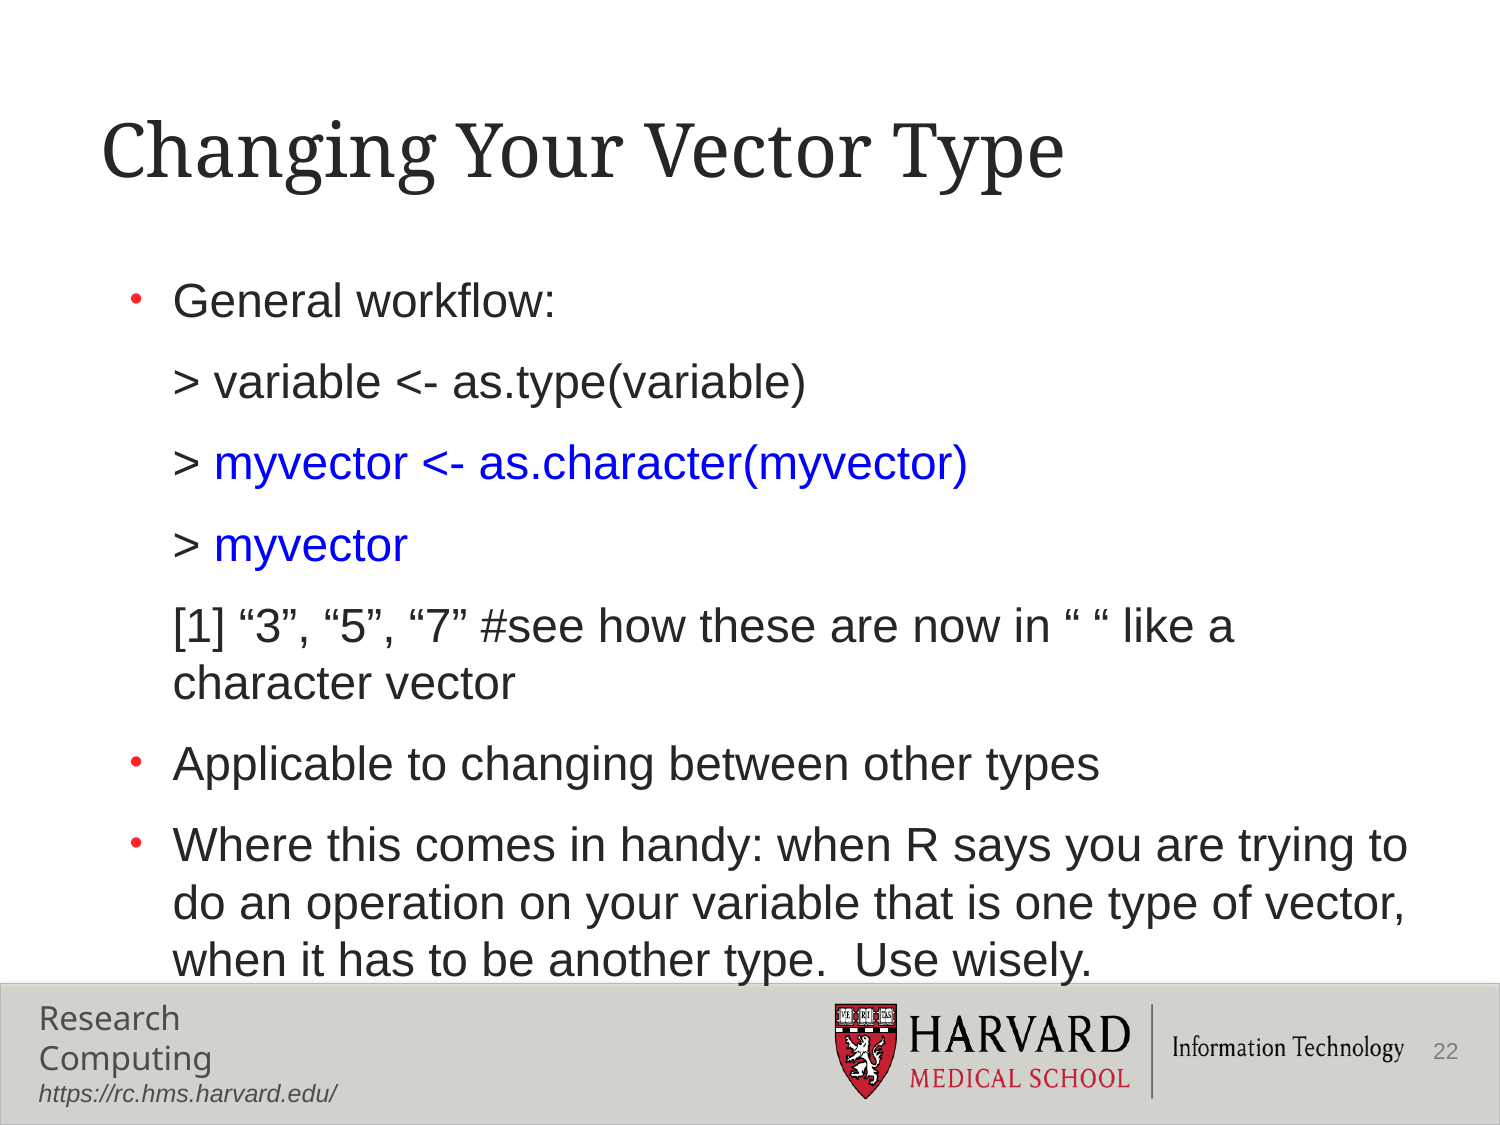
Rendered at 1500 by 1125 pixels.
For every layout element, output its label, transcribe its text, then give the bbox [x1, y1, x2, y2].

list General workflow: > variable <- as.type(variable) > myvector <- as.character(myvector) > myvector [1] “3”, “5”, “7” #see how these are now in “ “ like a character vector Applicable to changing between other types Where this comes in handy: when R says you are trying to do an operation on your variable that is one type of vector, when it has to be another type. Use wisely. [100, 262, 1438, 1000]
title Changing Your Vector Type [100, 37, 1438, 200]
